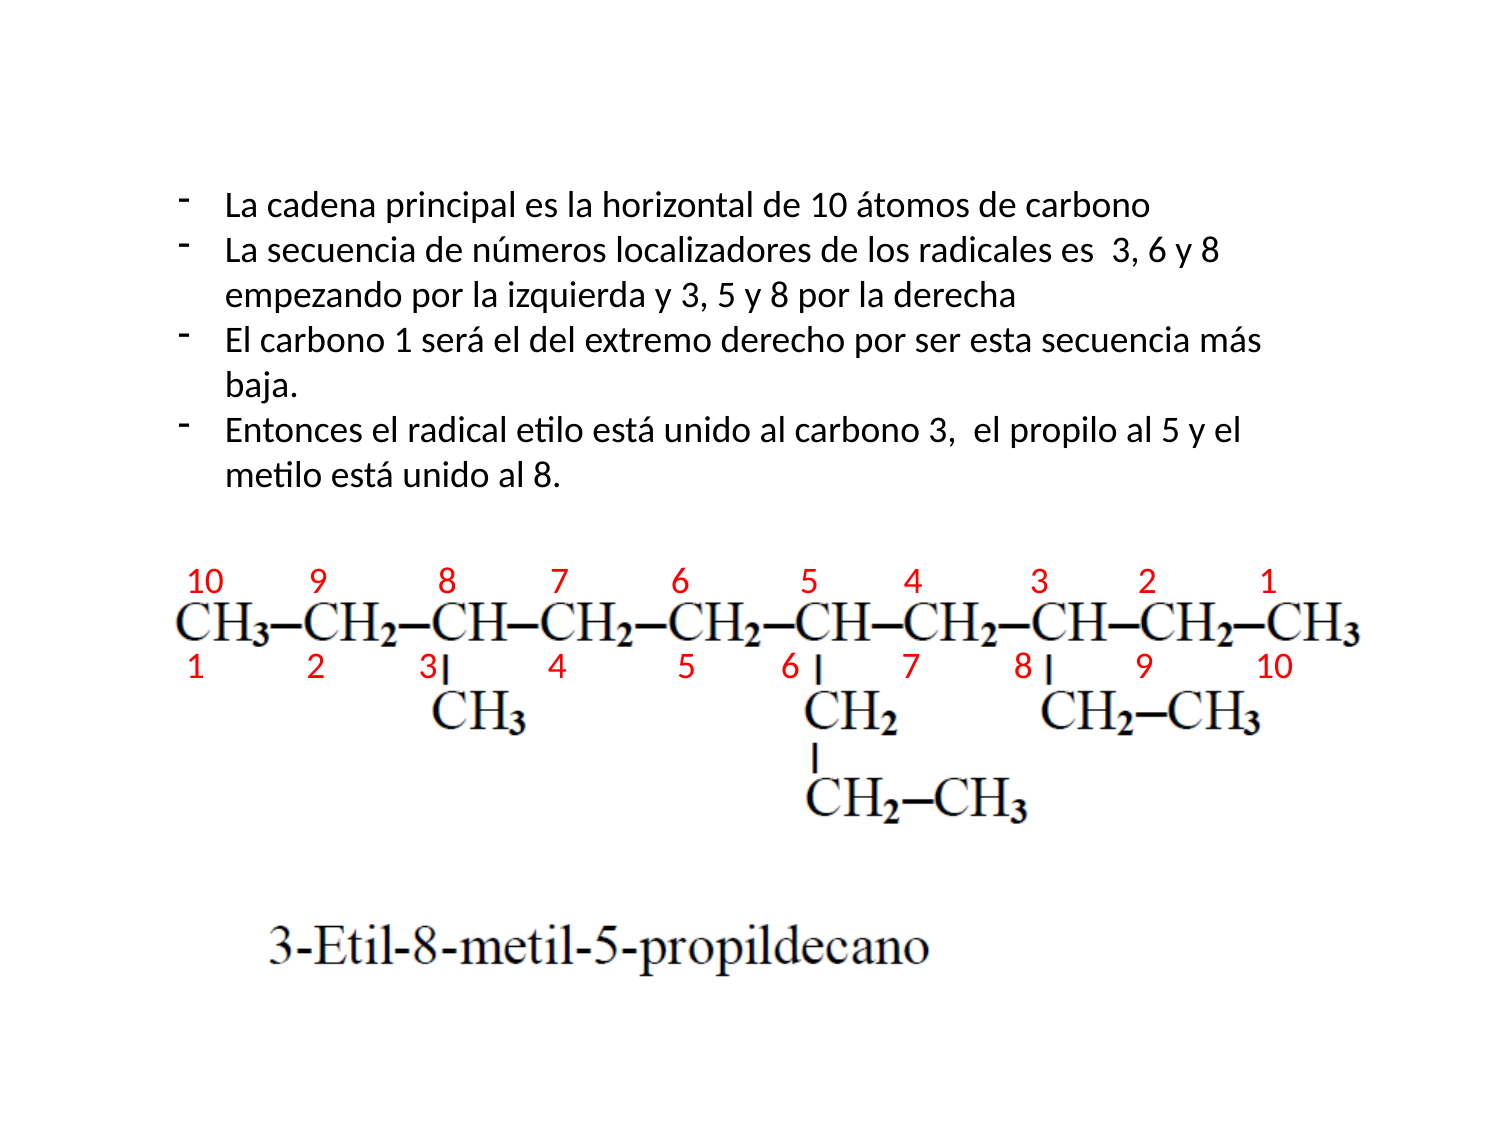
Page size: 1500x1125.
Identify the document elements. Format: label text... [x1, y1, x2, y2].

picture [167, 585, 1365, 985]
text_box 10 9 8 7 6 5 4 3 2 1 [171, 549, 1329, 584]
text_box La cadena principal es la horizontal de 10 átomos de carbono La secuencia de números localizadores de los radicales es 3, 6 y 8 empezando por la izquierda y 3, 5 y 8 por la derecha El carbono 1 será el del extremo derecho por ser esta secuencia más baja. Entonces el radical etilo está unido al carbono 3, el propilo al 5 y el metilo está unido al 8. [163, 172, 1321, 503]
